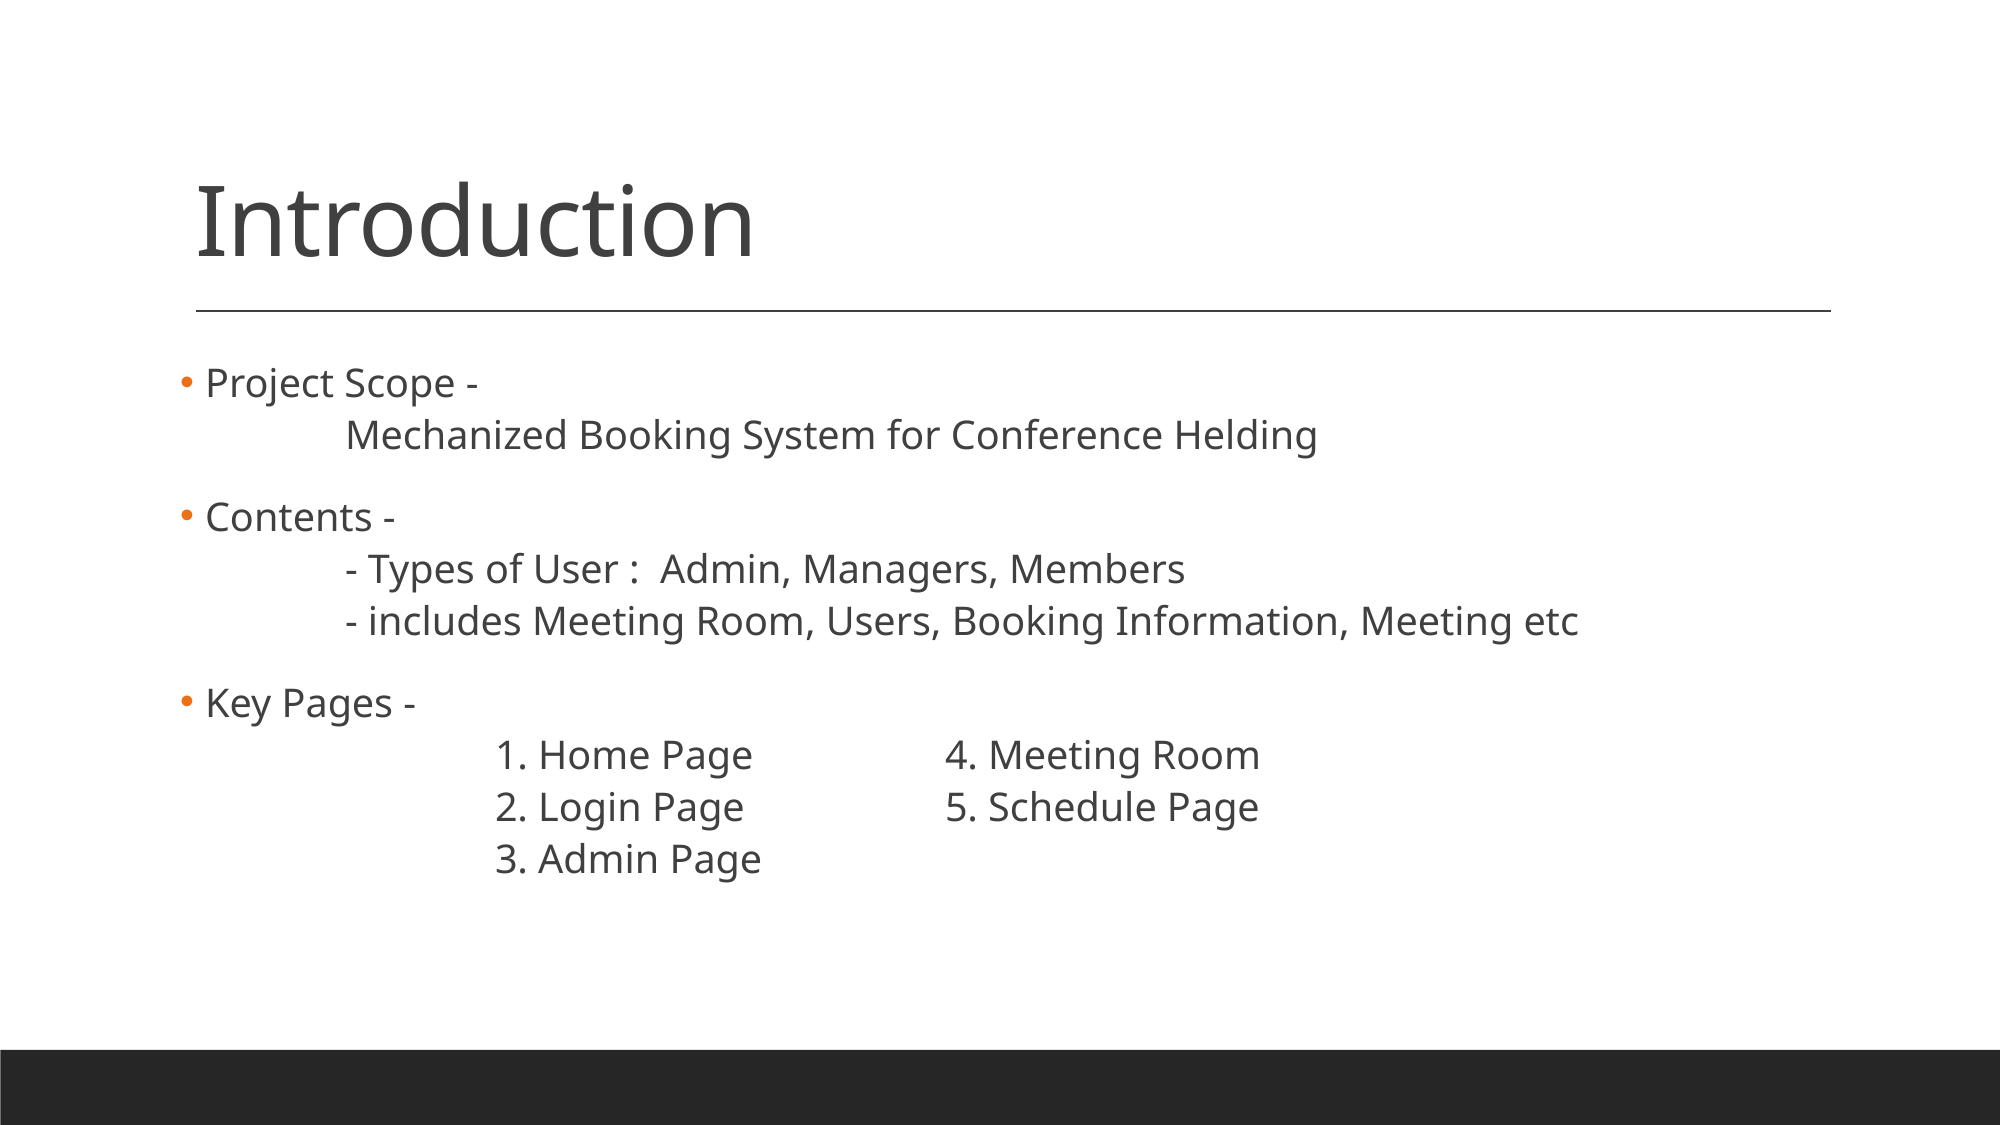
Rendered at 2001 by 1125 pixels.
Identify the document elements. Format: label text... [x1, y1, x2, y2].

title Introduction [180, 47, 1830, 285]
list Project Scope - Mechanized Booking System for Conference Helding Contents - - Types of User : Admin, Managers, Members - includes Meeting Room, Users, Booking Information, Meeting etc Key Pages - 1. Home Page 4. Meeting Room 2. Login Page 5. Schedule Page 3. Admin Page [180, 345, 1830, 963]
